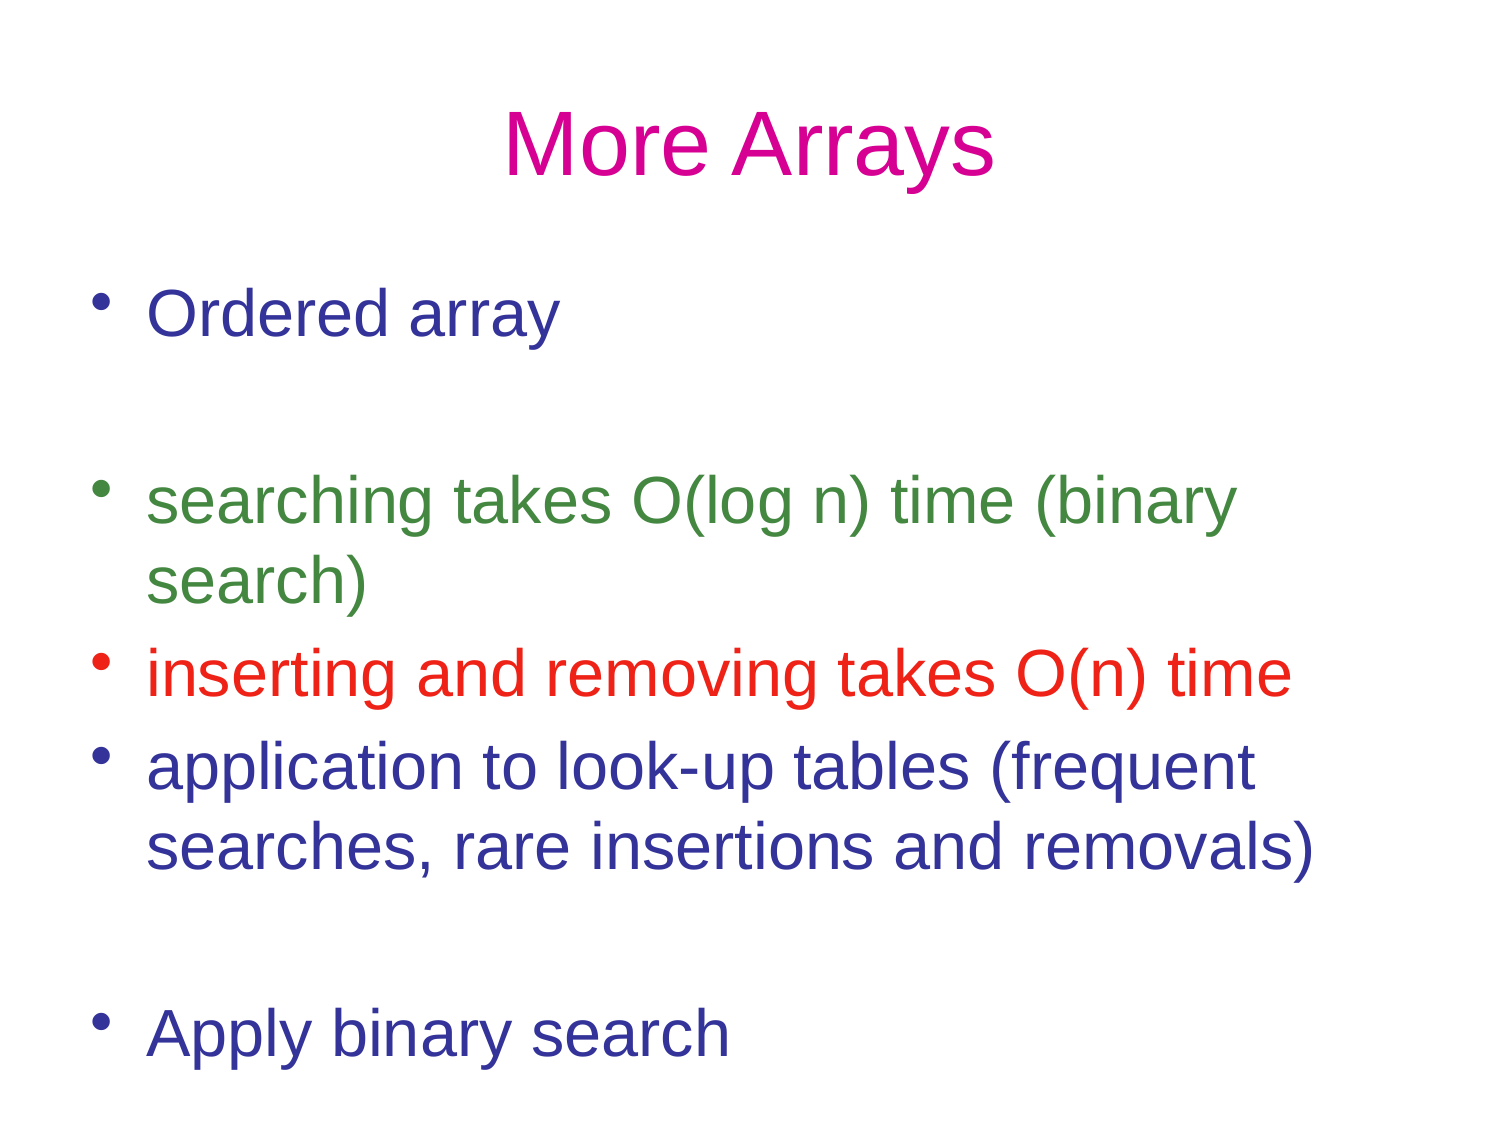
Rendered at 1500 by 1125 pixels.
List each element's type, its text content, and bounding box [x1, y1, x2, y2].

list Ordered array searching takes O(log n) time (binary search) inserting and removing takes O(n) time application to look-up tables (frequent searches, rare insertions and removals) Apply binary search [75, 262, 1425, 1005]
title More Arrays [75, 45, 1425, 233]
